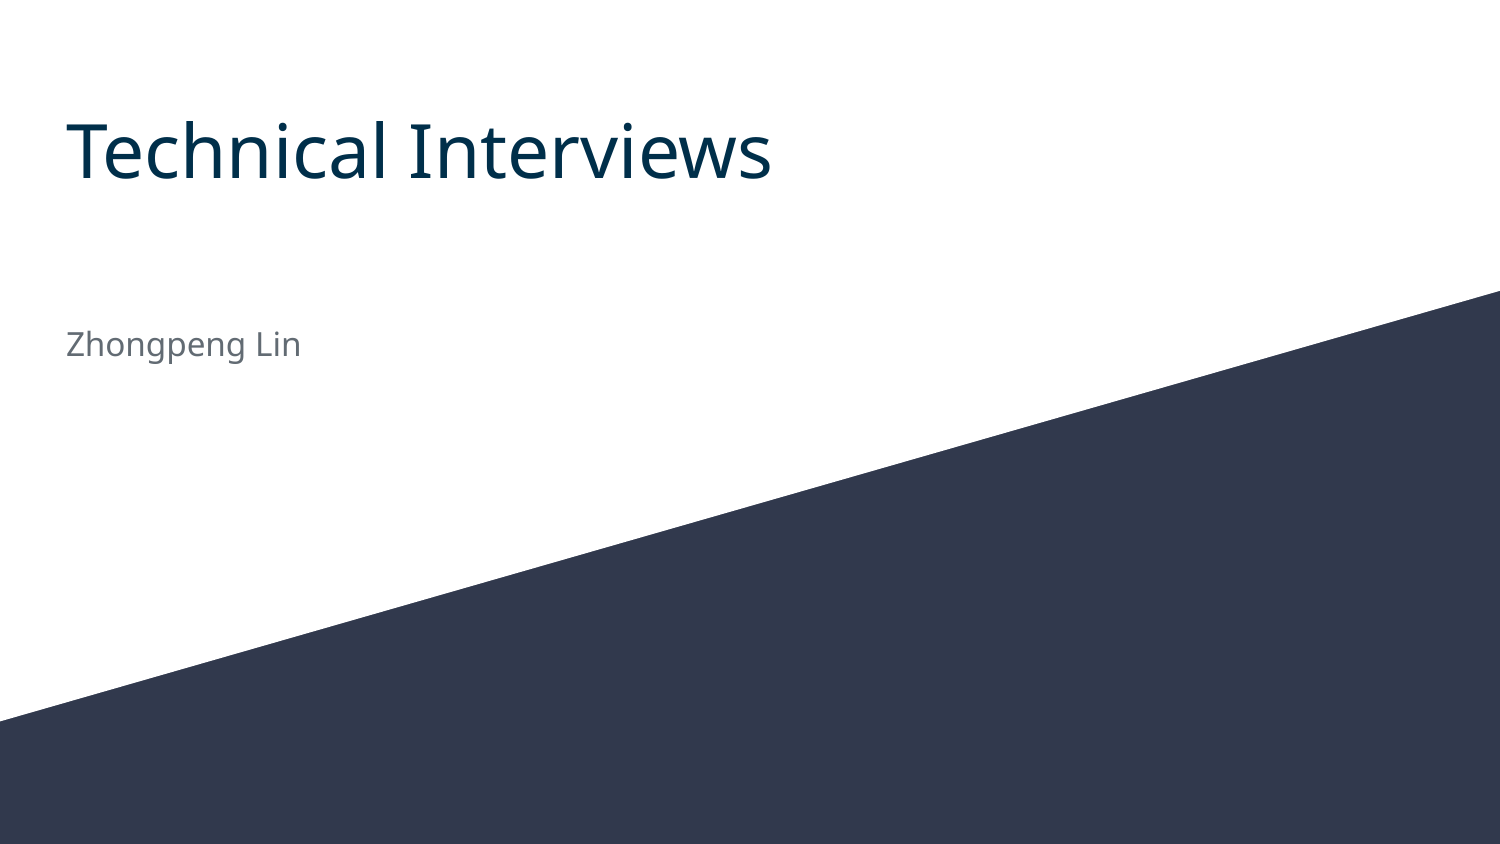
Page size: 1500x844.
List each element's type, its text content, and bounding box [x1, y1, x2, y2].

subtitle Zhongpeng Lin [51, 308, 748, 430]
title Technical Interviews [51, 88, 1449, 299]
